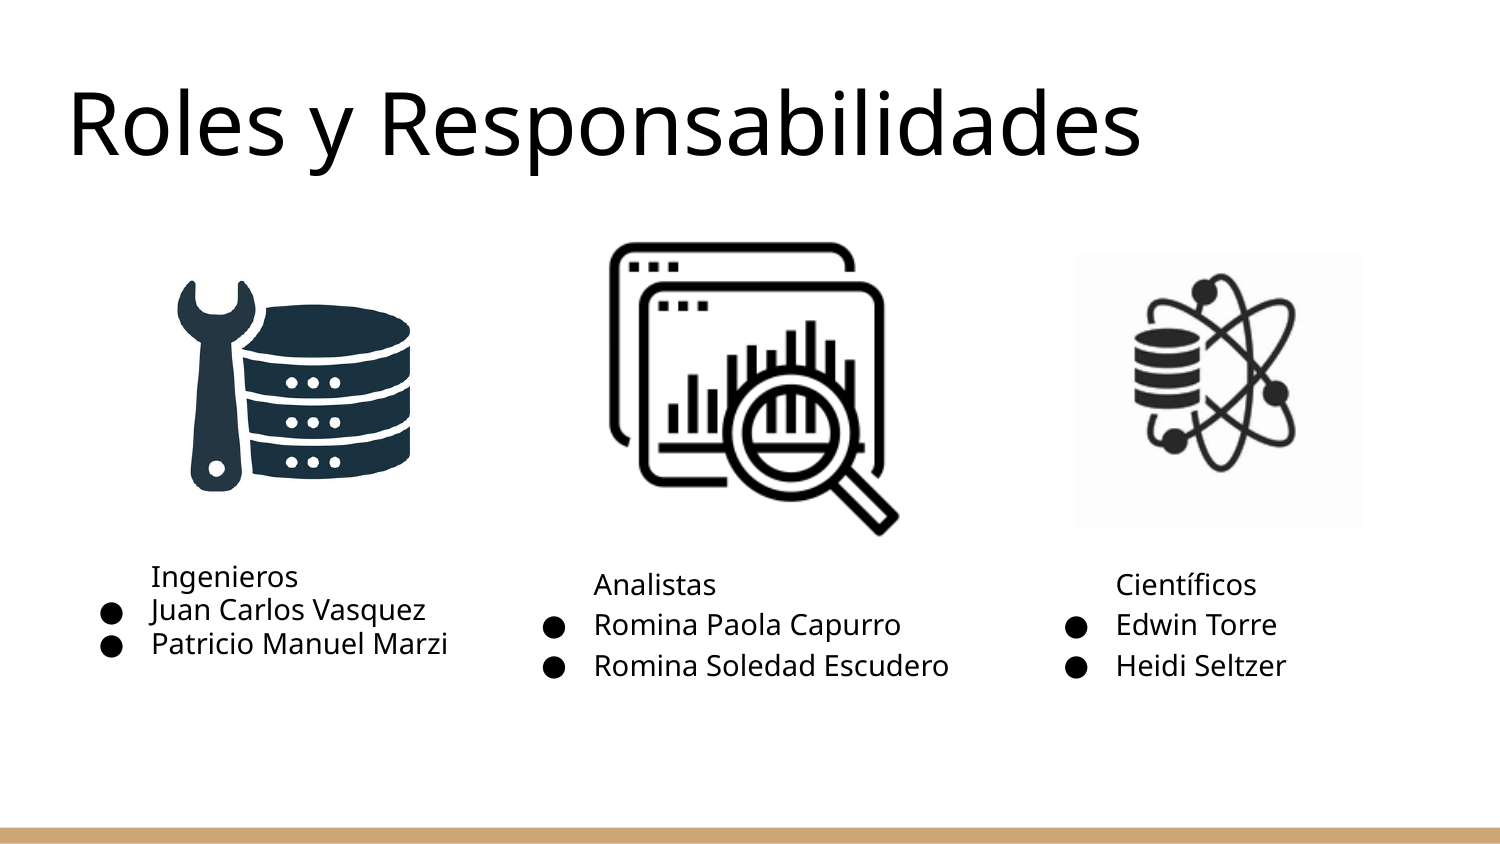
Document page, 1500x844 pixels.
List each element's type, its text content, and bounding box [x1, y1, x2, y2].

picture [1075, 251, 1364, 528]
picture [98, 187, 490, 517]
picture [600, 233, 914, 547]
list Ingenieros Juan Carlos Vasquez Patricio Manuel Marzi [60, 545, 503, 755]
title Roles y Responsabilidades [51, 51, 1449, 189]
list Científicos Edwin Torre Heidi Seltzer [1025, 545, 1500, 755]
list Analistas Romina Paola Capurro Romina Soledad Escudero [503, 545, 1011, 755]
